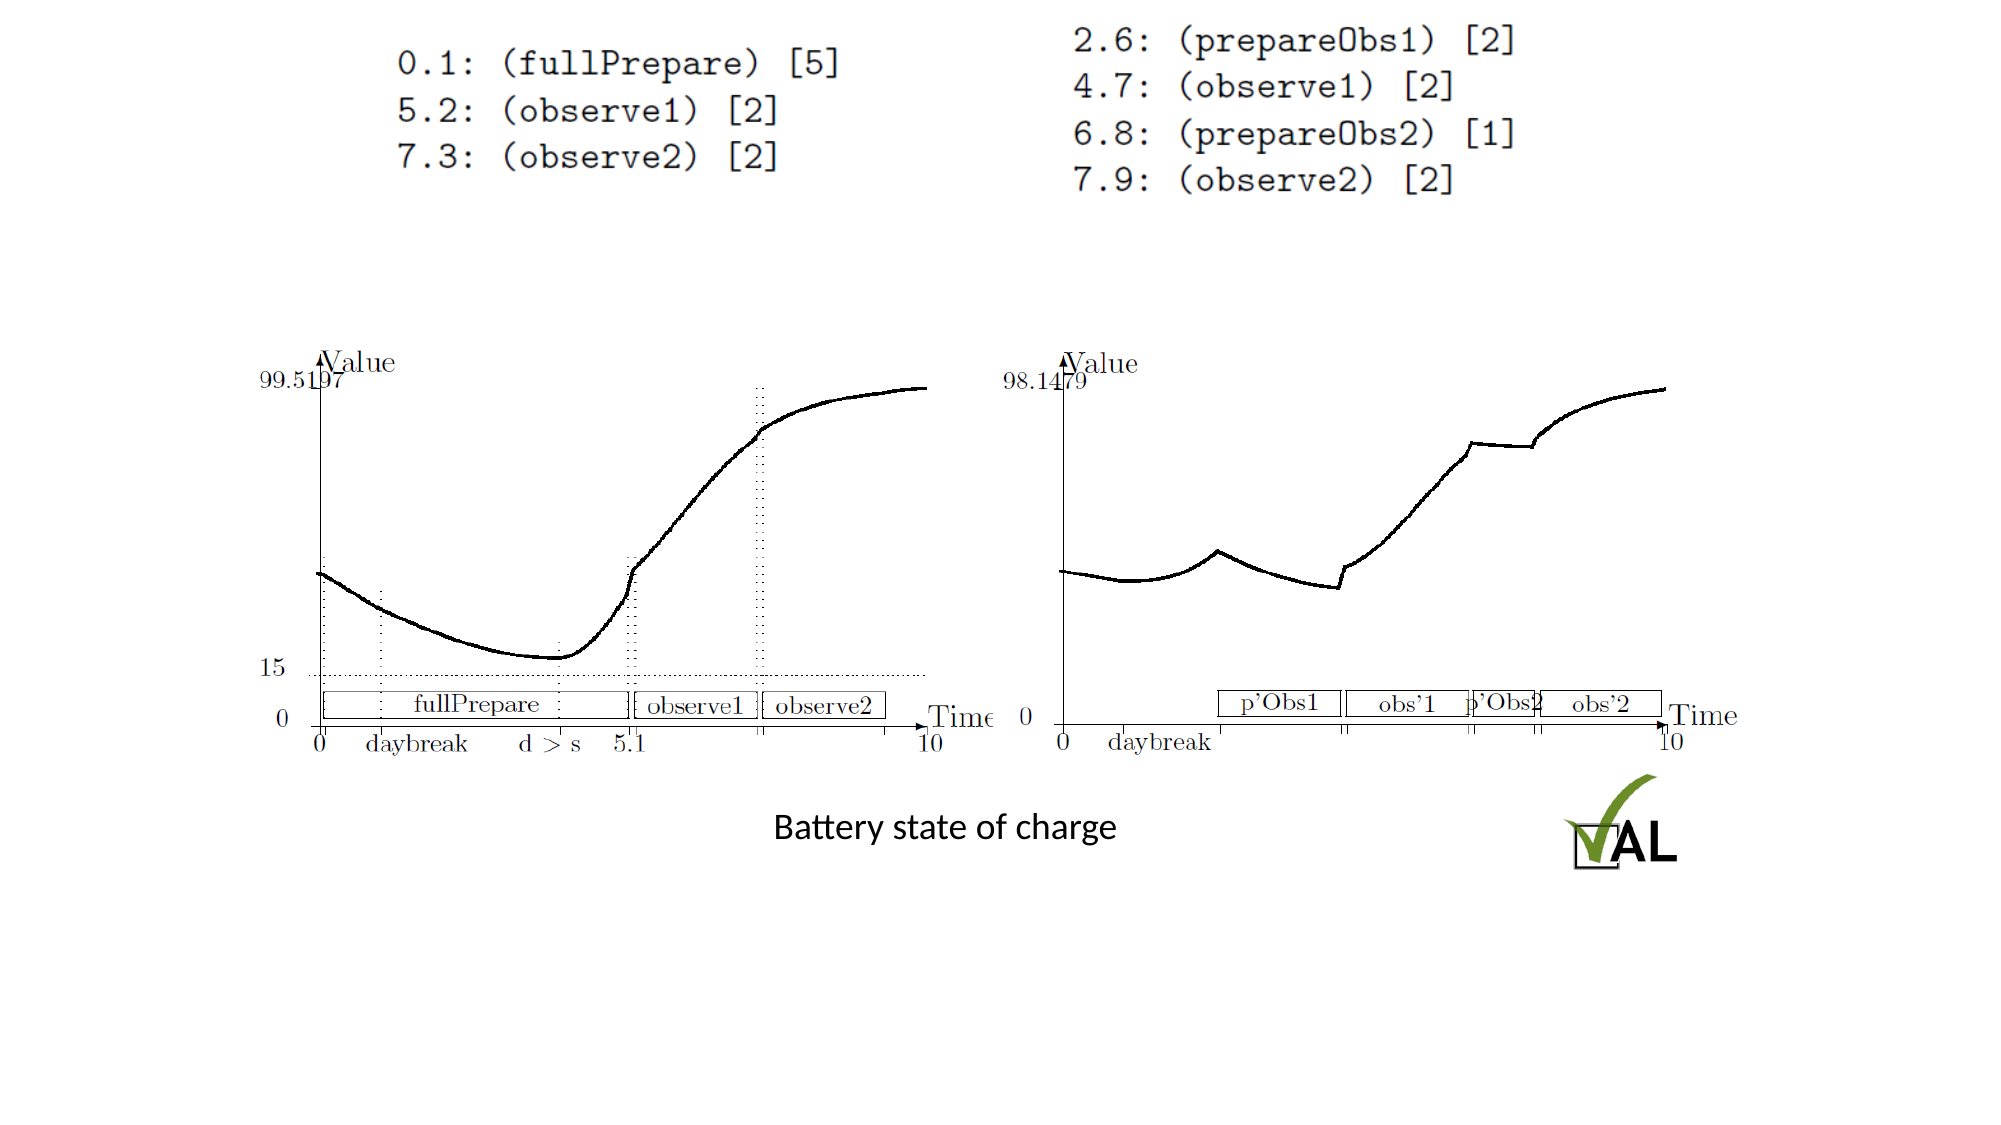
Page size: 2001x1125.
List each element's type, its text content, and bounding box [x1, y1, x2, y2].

picture [1562, 773, 1679, 871]
picture [249, 314, 1748, 764]
picture [383, 0, 1551, 213]
text_box Battery state of charge [759, 794, 1133, 855]
